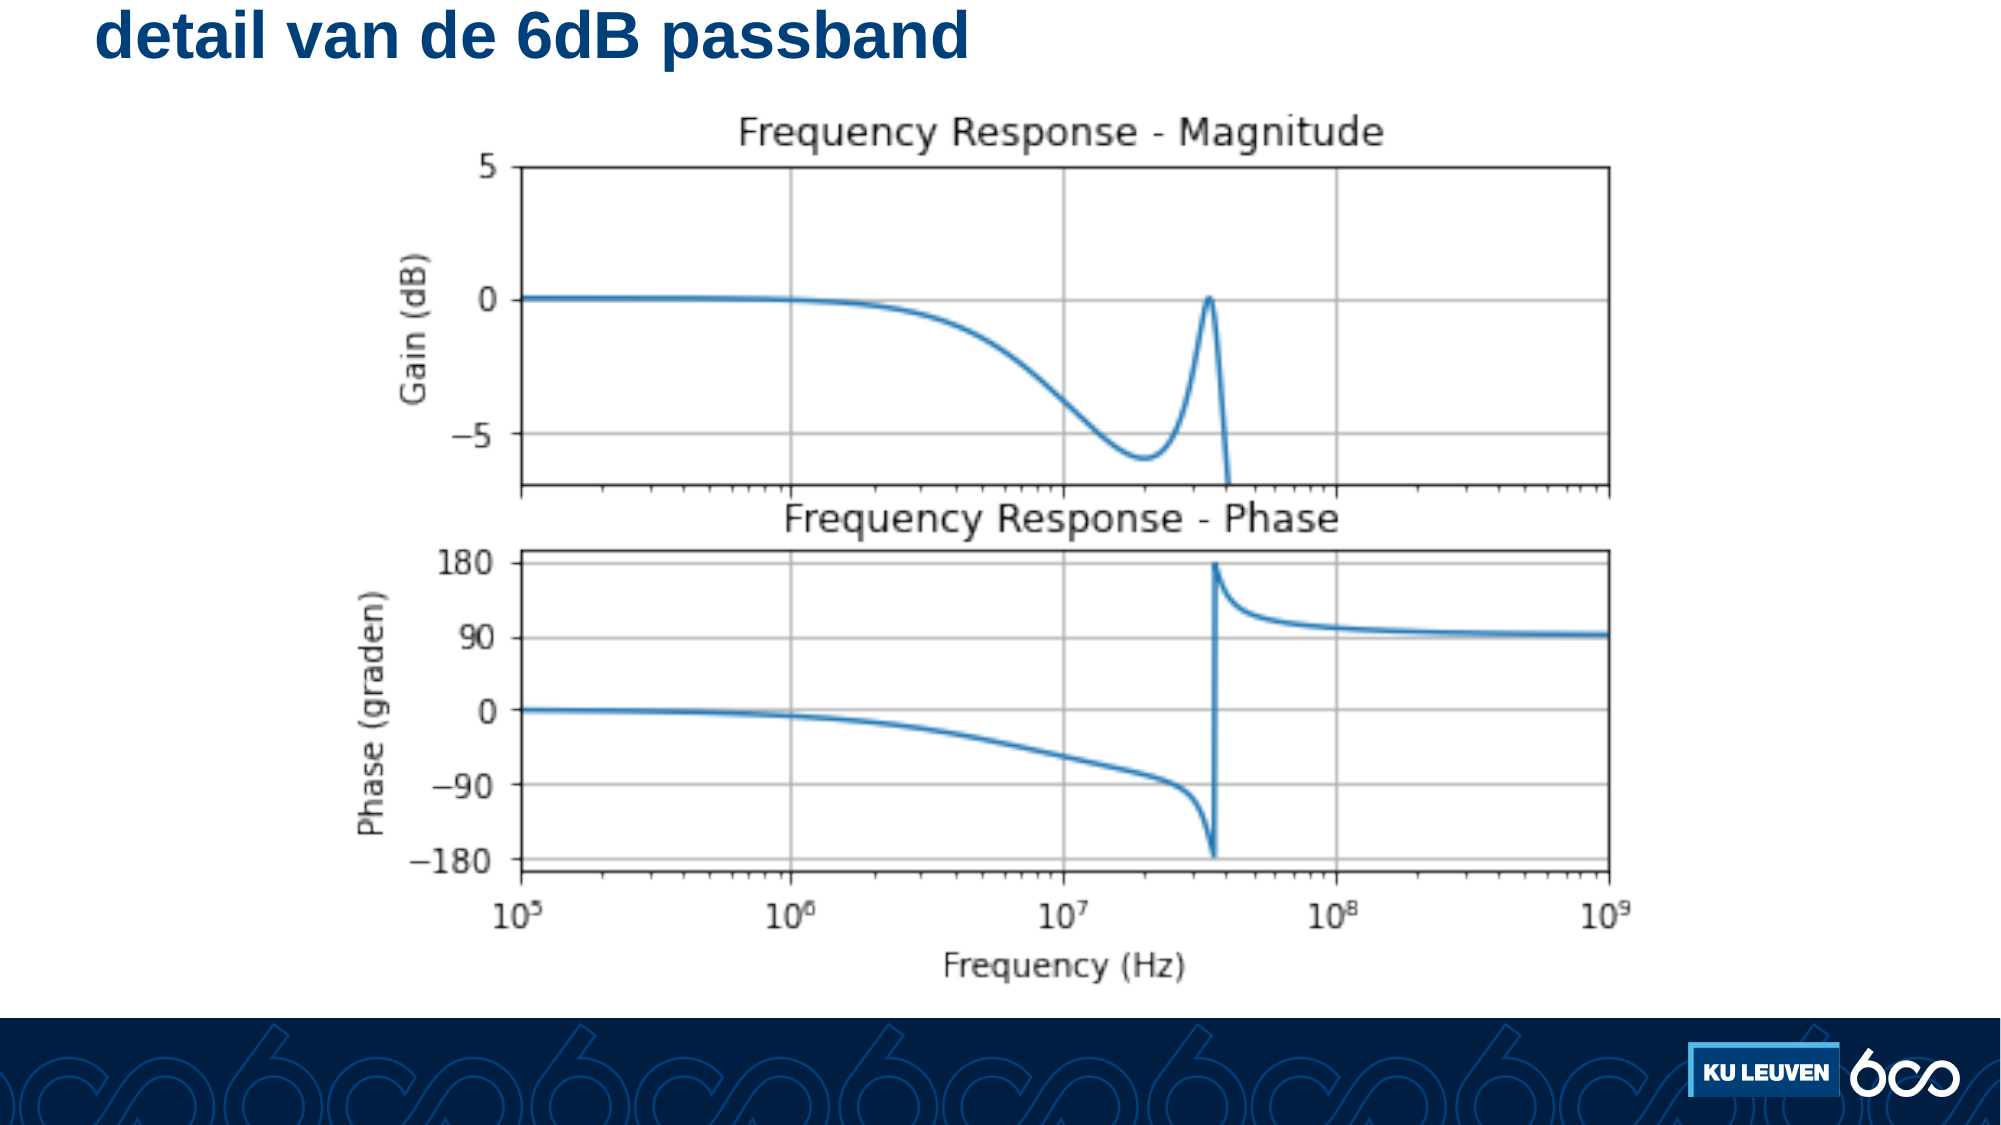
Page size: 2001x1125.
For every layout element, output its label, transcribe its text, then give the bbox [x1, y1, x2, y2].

picture [0, 1018, 2001, 1125]
picture [339, 92, 1661, 1008]
title detail van de 6dB passband [94, 0, 1906, 108]
